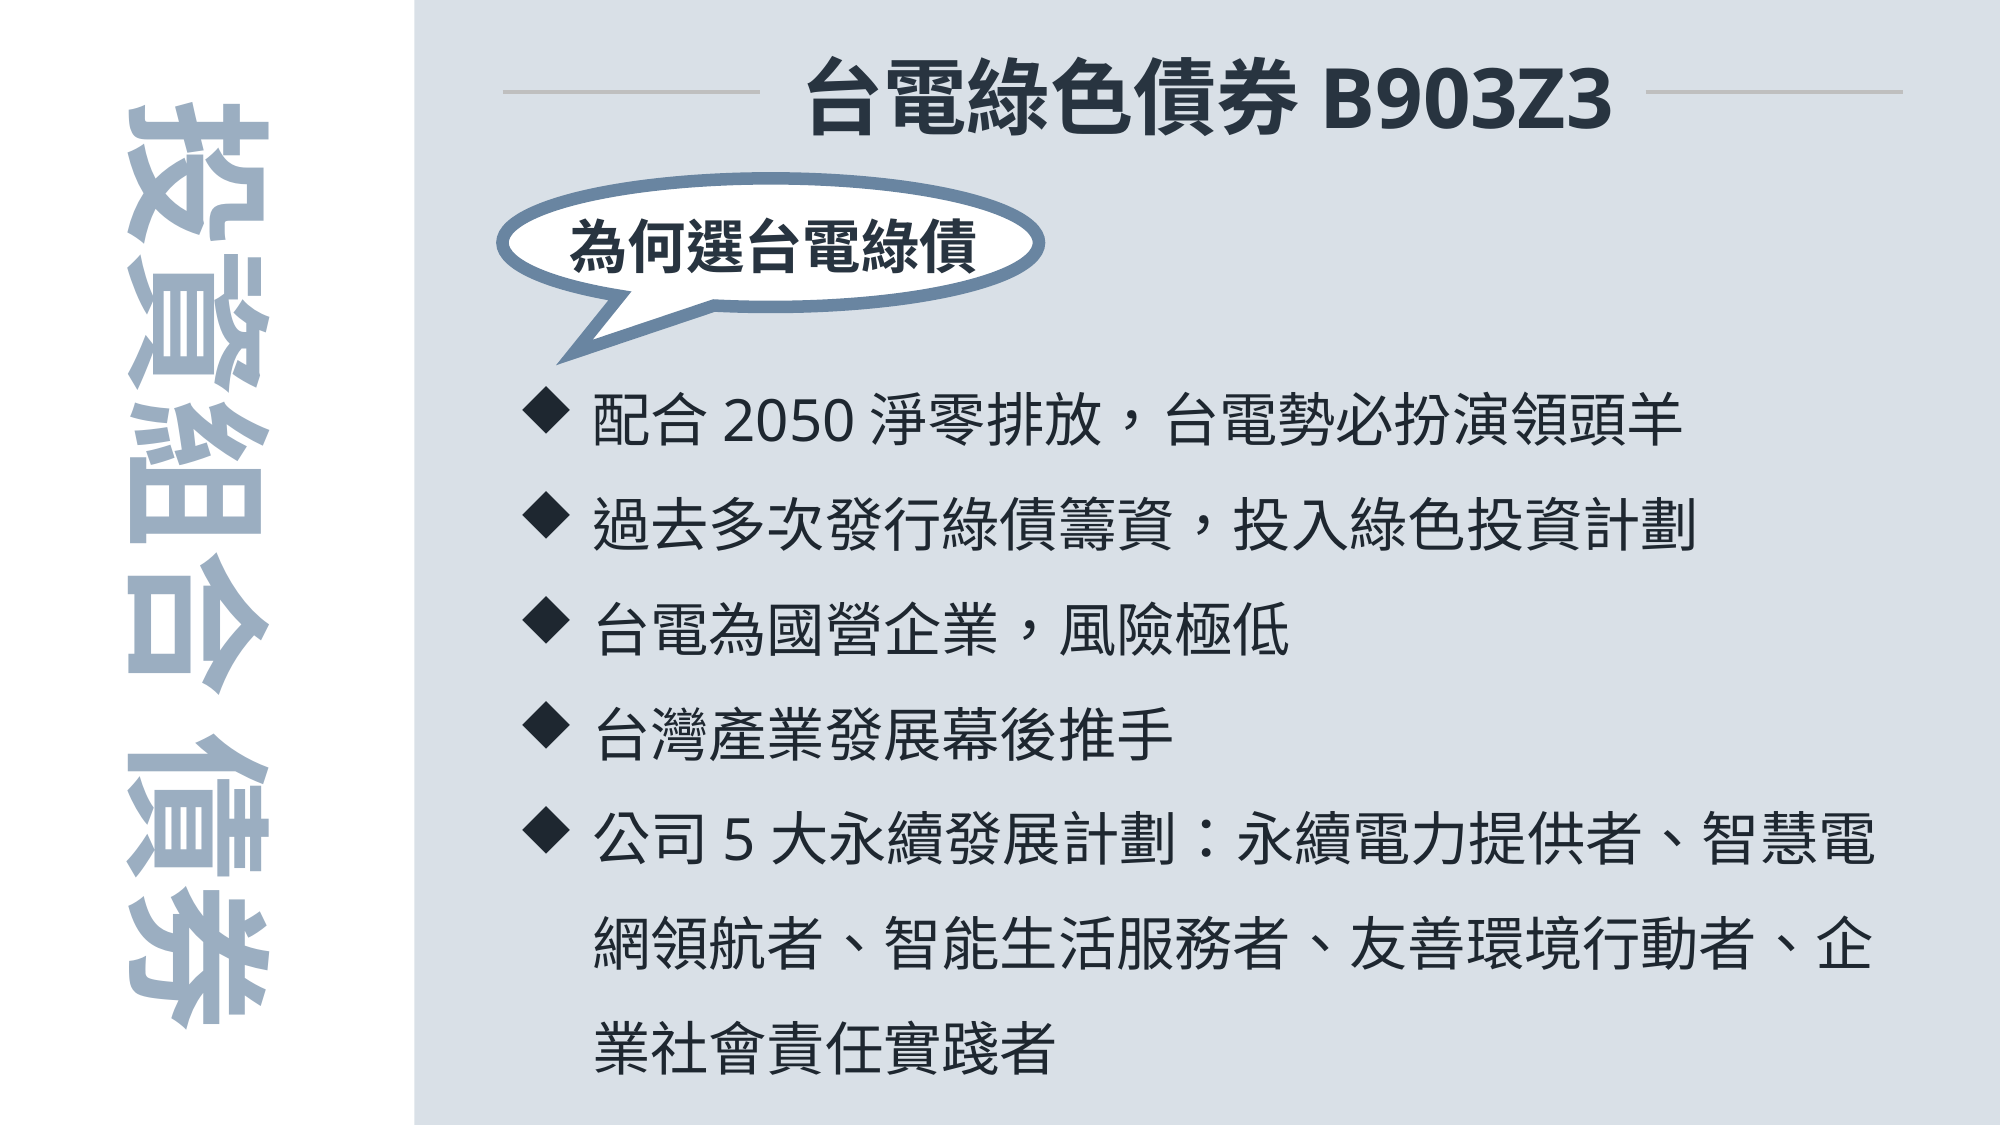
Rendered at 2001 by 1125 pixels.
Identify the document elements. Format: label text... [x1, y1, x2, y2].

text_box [502, 178, 1040, 308]
text_box 台電綠色債券B903Z3 [743, 37, 1671, 153]
text_box 投資組合 債券 [86, 83, 299, 1042]
text_box 配合2050淨零排放，台電勢必扮演領頭羊 過去多次發行綠債籌資，投入綠色投資計劃 台電為國營企業，風險極低 台灣產業發展幕後推手 公司5大永續發展計劃：永續電力提供者、智慧電網領航者、智能生活服務者、友善環境行動者、企業社會責任實踐者 [502, 340, 1903, 1090]
text_box [413, 0, 2000, 1125]
